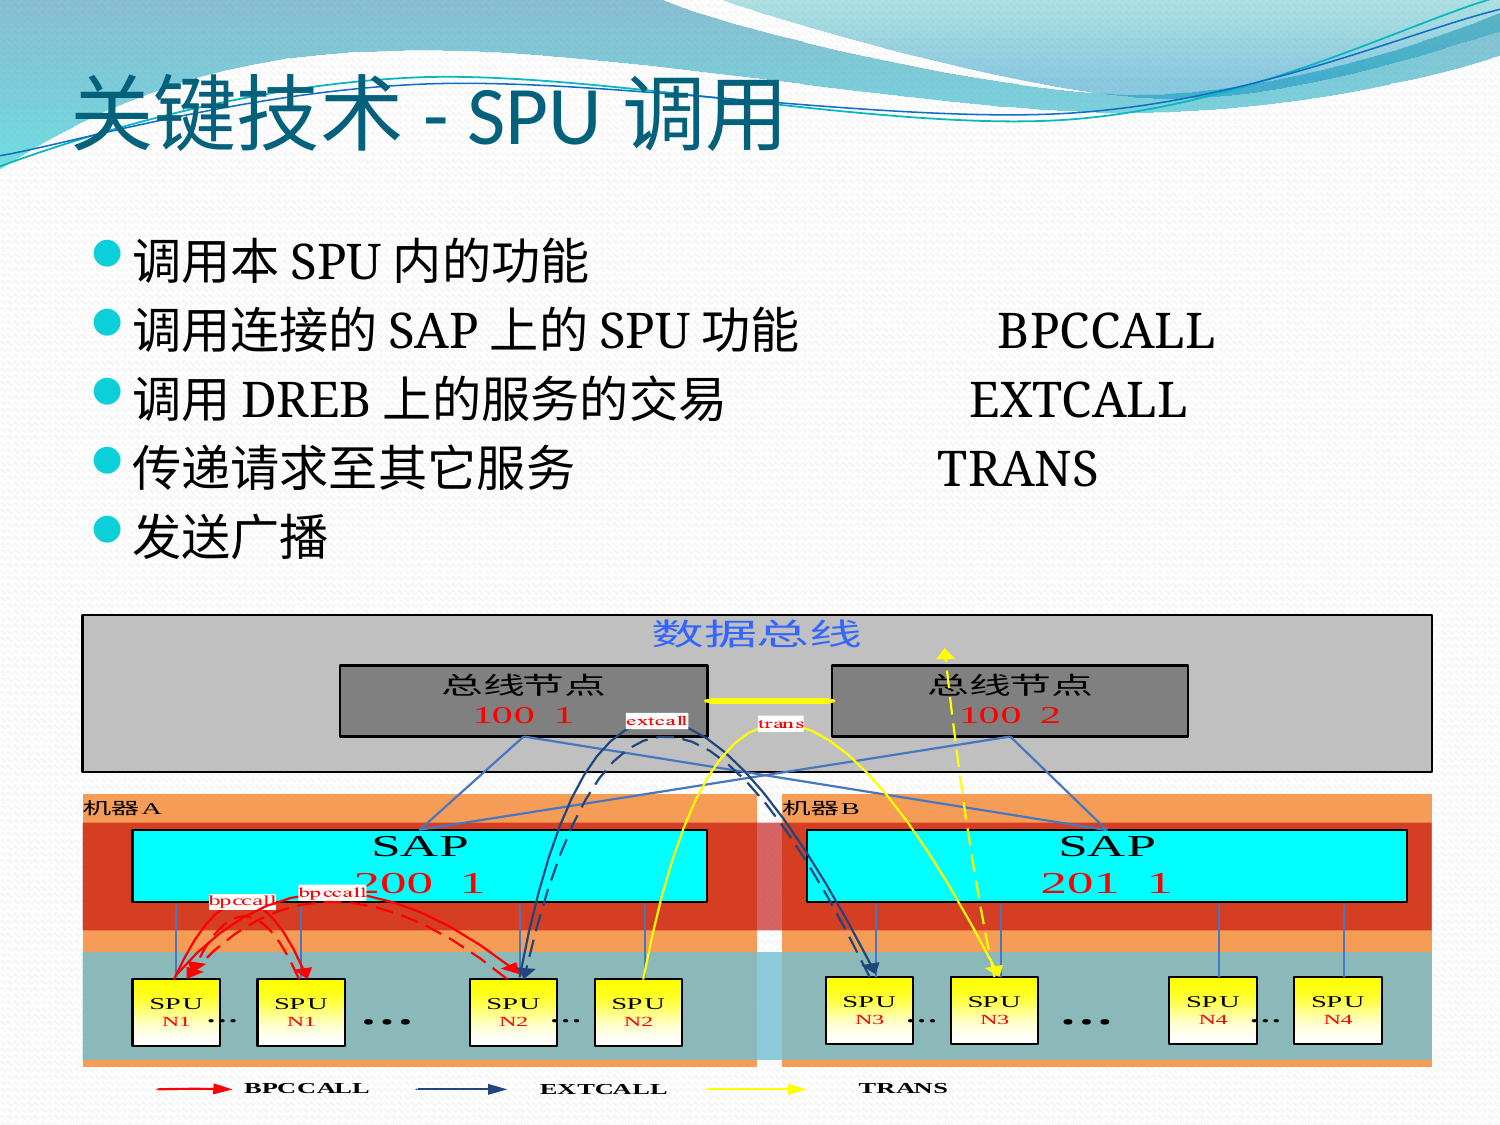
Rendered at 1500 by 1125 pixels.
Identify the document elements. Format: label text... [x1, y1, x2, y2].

list 调用本SPU内的功能 调用连接的SAP上的SPU功能 BPCCALL 调用DREB上的服务的交易 EXTCALL 传递请求至其它服务 TRANS 发送广播 [75, 222, 1425, 608]
picture [64, 609, 1436, 1107]
title 关键技术- SPU调用 [70, 0, 1421, 161]
